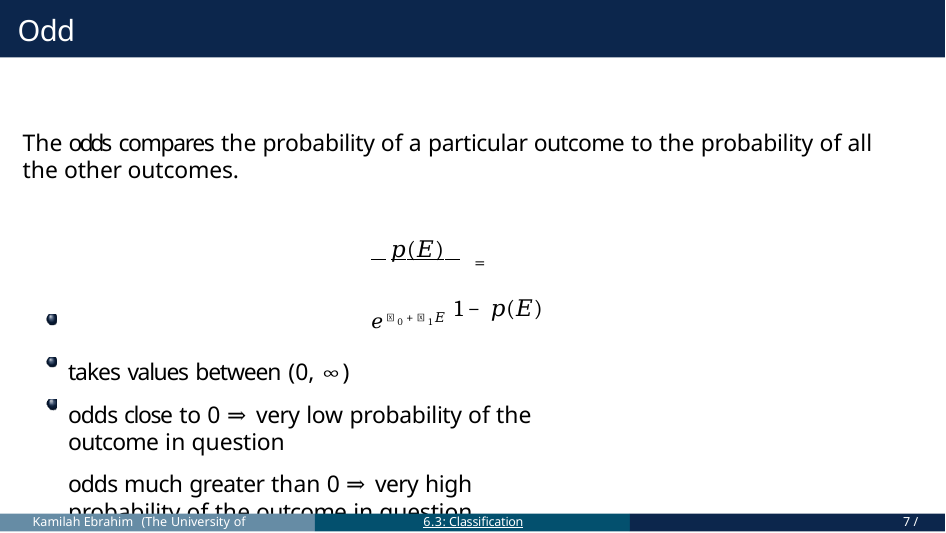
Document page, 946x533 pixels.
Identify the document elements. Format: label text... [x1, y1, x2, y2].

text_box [0, 513, 946, 532]
text_box The odds compares the probability of a particular outcome to the probability of all the other outcomes. 𝑝(𝐸) = 𝑒𝛽0+𝛽1𝐸 1 − 𝑝(𝐸) takes values between (0, ∞) odds close to 0 ⇒ very low probability of the outcome in question odds much greater than 0 ⇒ very high probability of the outcome in question. [12, 126, 917, 511]
picture [45, 399, 58, 411]
picture [45, 314, 58, 326]
picture [45, 356, 58, 369]
title Odds [15, 9, 83, 102]
